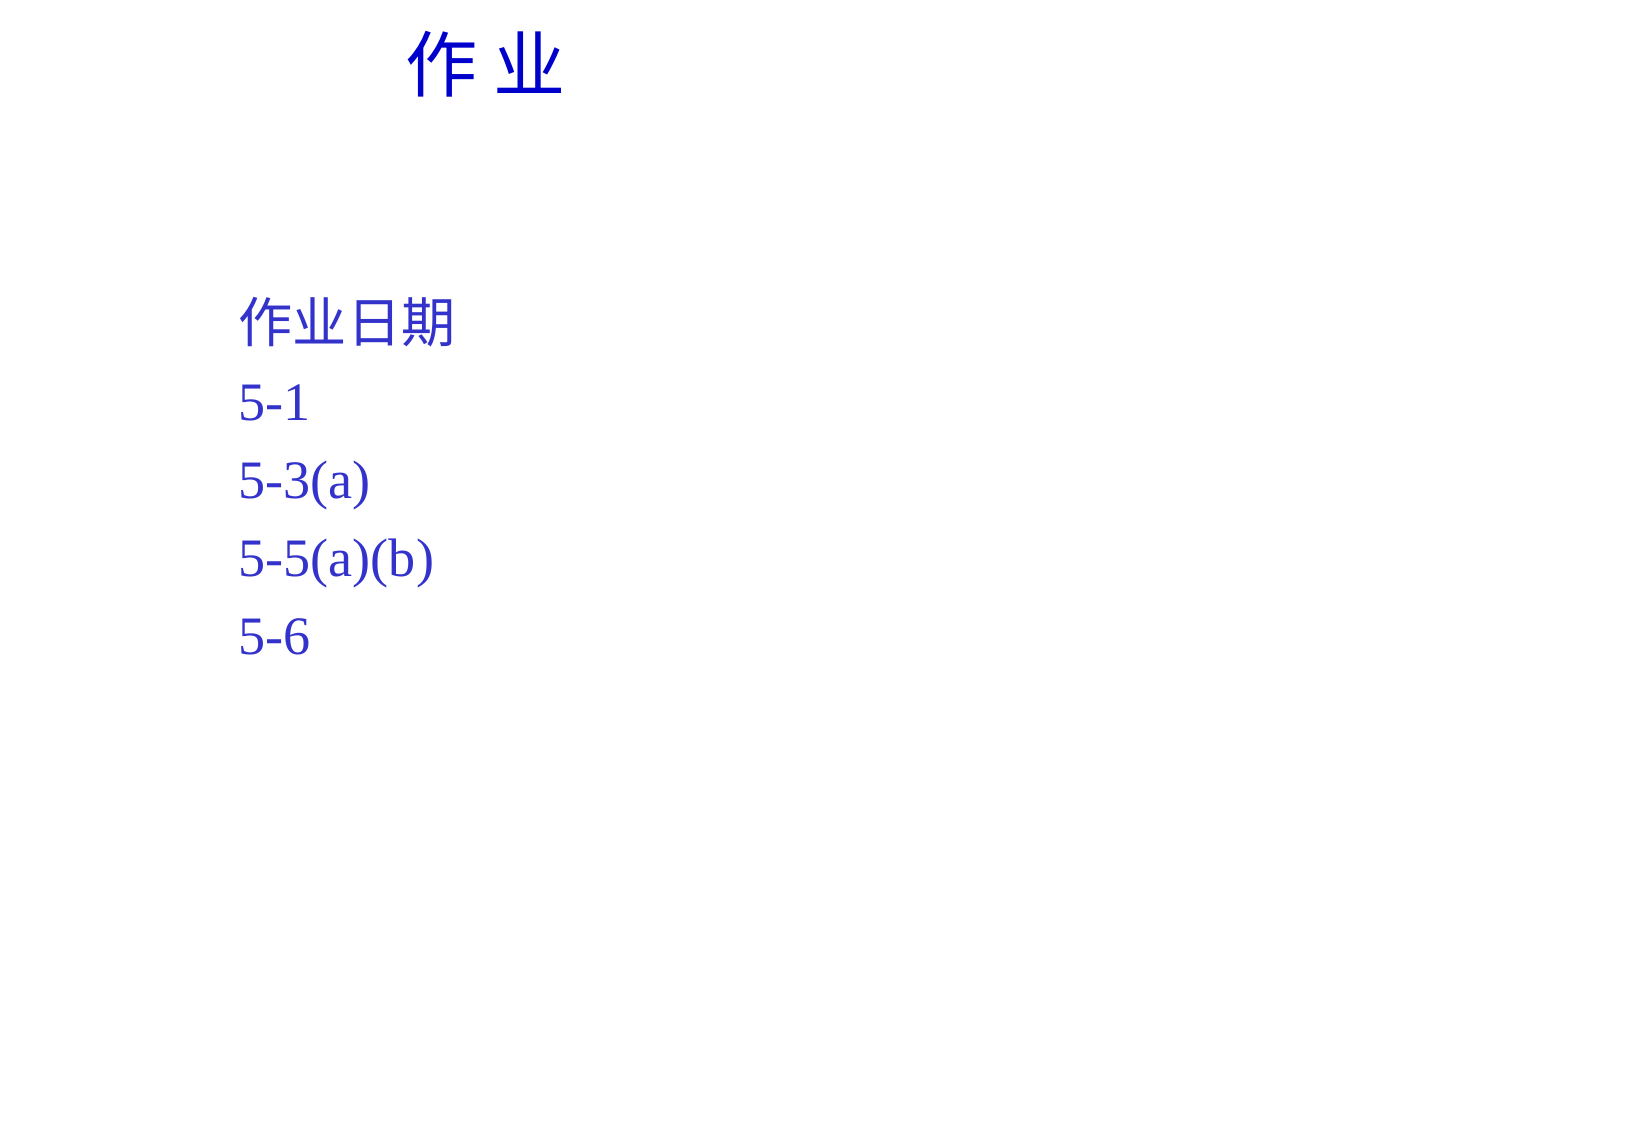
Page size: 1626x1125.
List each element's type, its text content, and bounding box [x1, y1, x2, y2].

text_box 作 业 [390, 12, 1369, 114]
text_box 作业日期 5-1 5-3(a) 5-5(a)(b) 5-6 [223, 268, 1304, 673]
